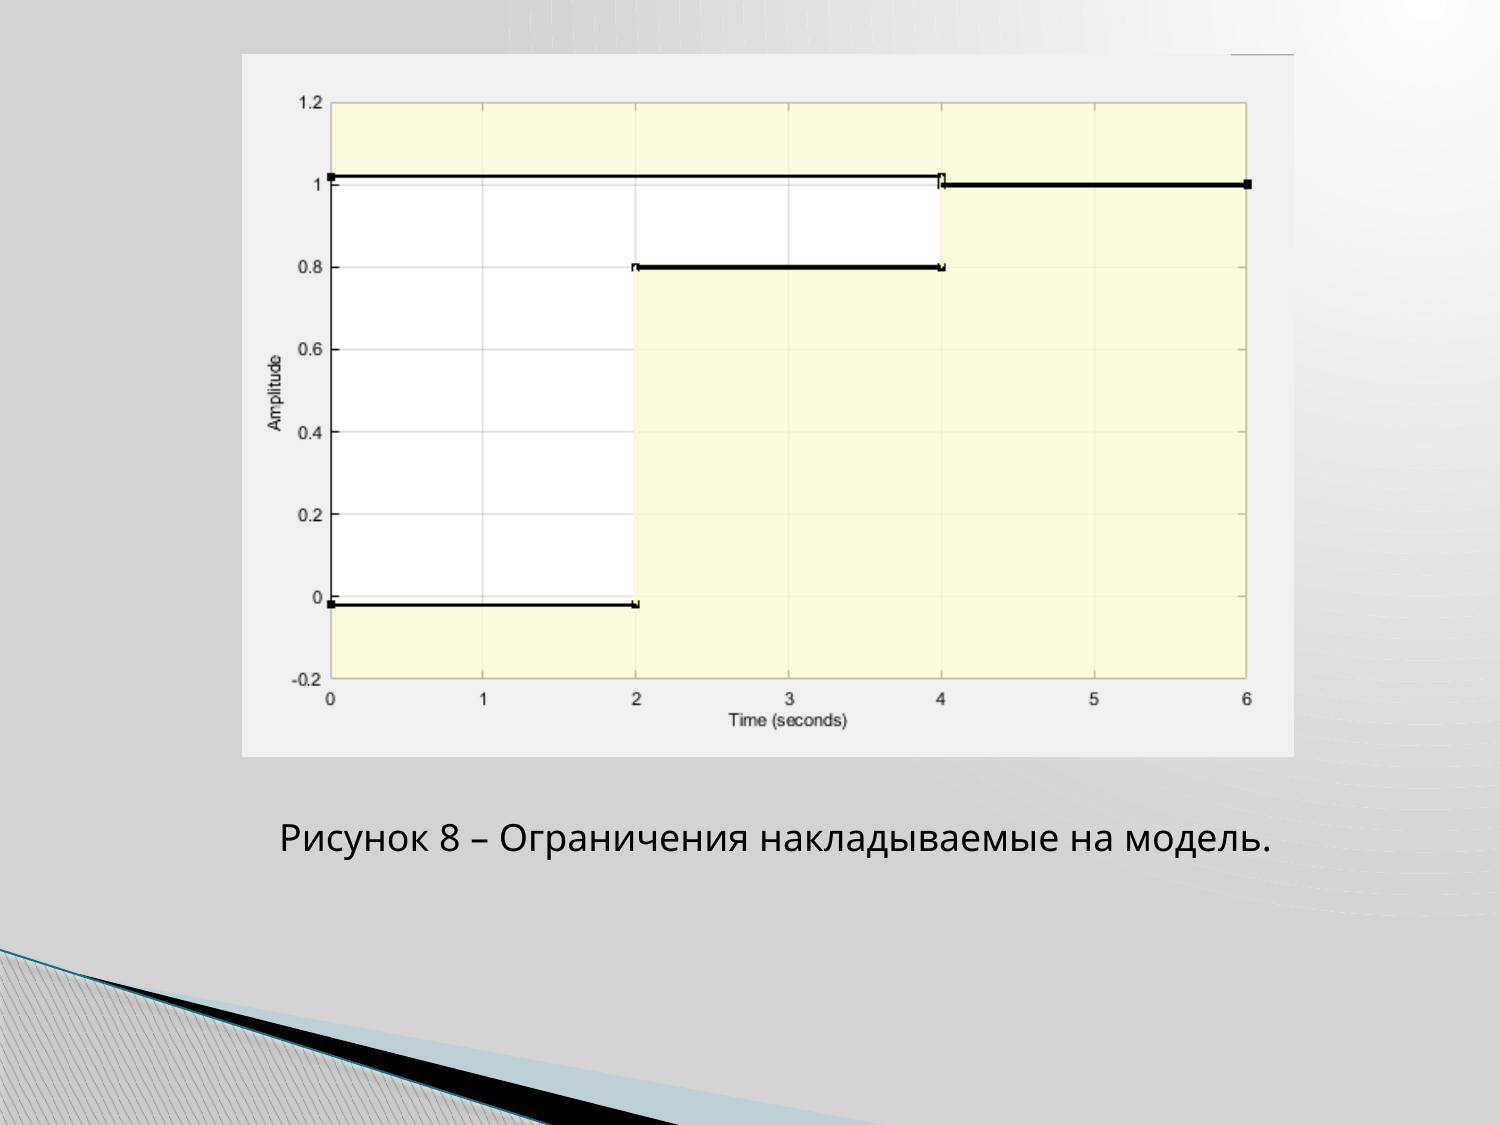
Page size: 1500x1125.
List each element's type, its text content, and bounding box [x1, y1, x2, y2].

picture [241, 54, 1294, 757]
text_box Рисунок 8 – Ограничения накладываемые на модель. [143, 806, 1408, 867]
